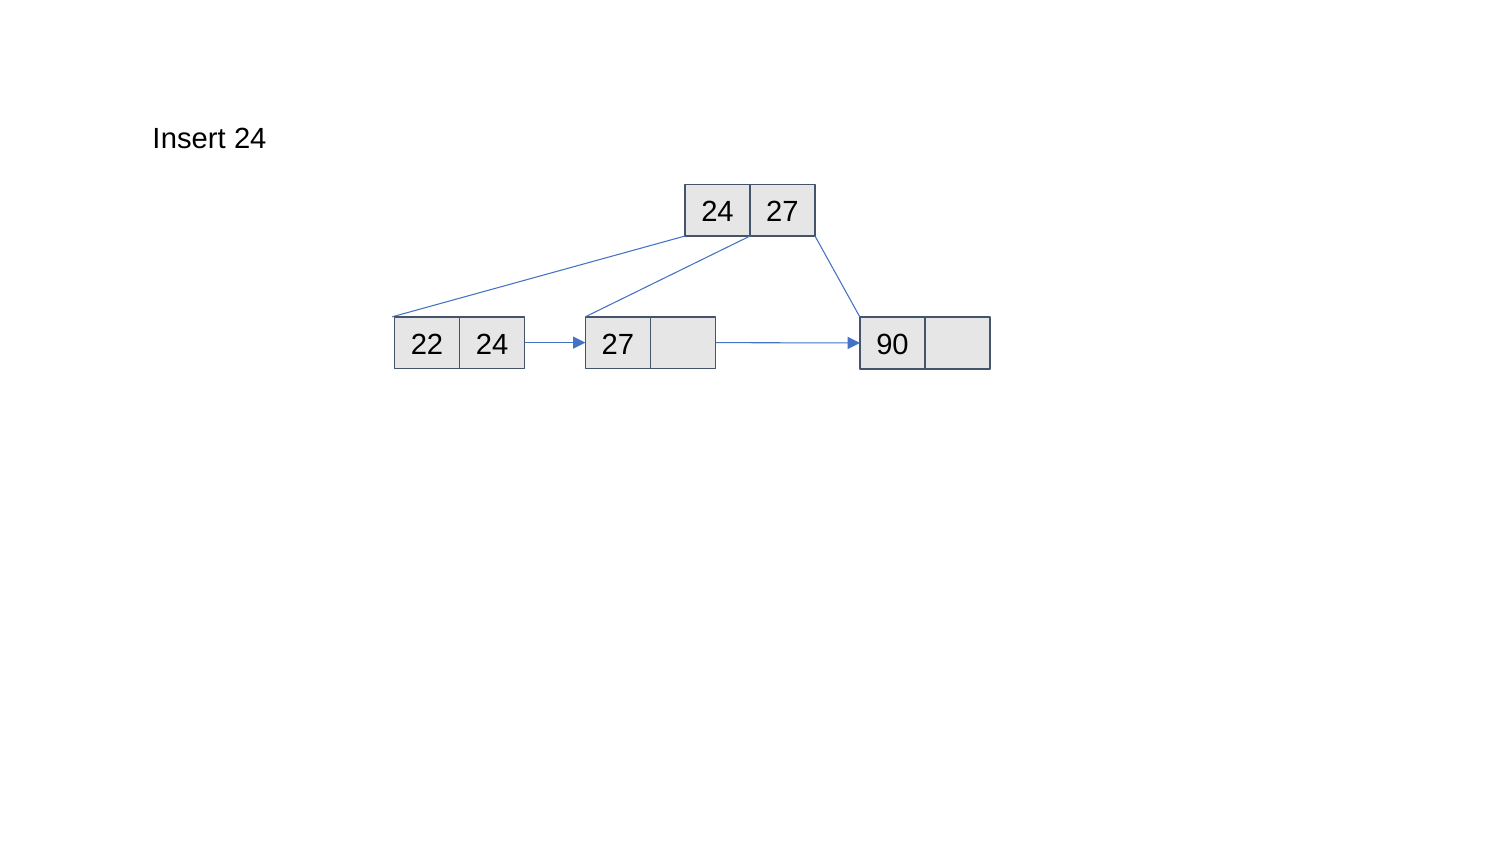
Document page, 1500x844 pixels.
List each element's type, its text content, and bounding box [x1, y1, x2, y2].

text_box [814, 236, 860, 318]
text_box 22 [394, 317, 459, 369]
text_box 90 [859, 317, 924, 369]
text_box 27 [749, 184, 815, 236]
text_box [650, 317, 716, 369]
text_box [392, 235, 585, 317]
text_box [924, 317, 990, 369]
text_box 24 [459, 317, 525, 369]
text_box 27 [585, 317, 650, 369]
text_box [585, 235, 750, 317]
text_box 24 [684, 184, 749, 235]
text_box Insert 24 [137, 111, 282, 162]
